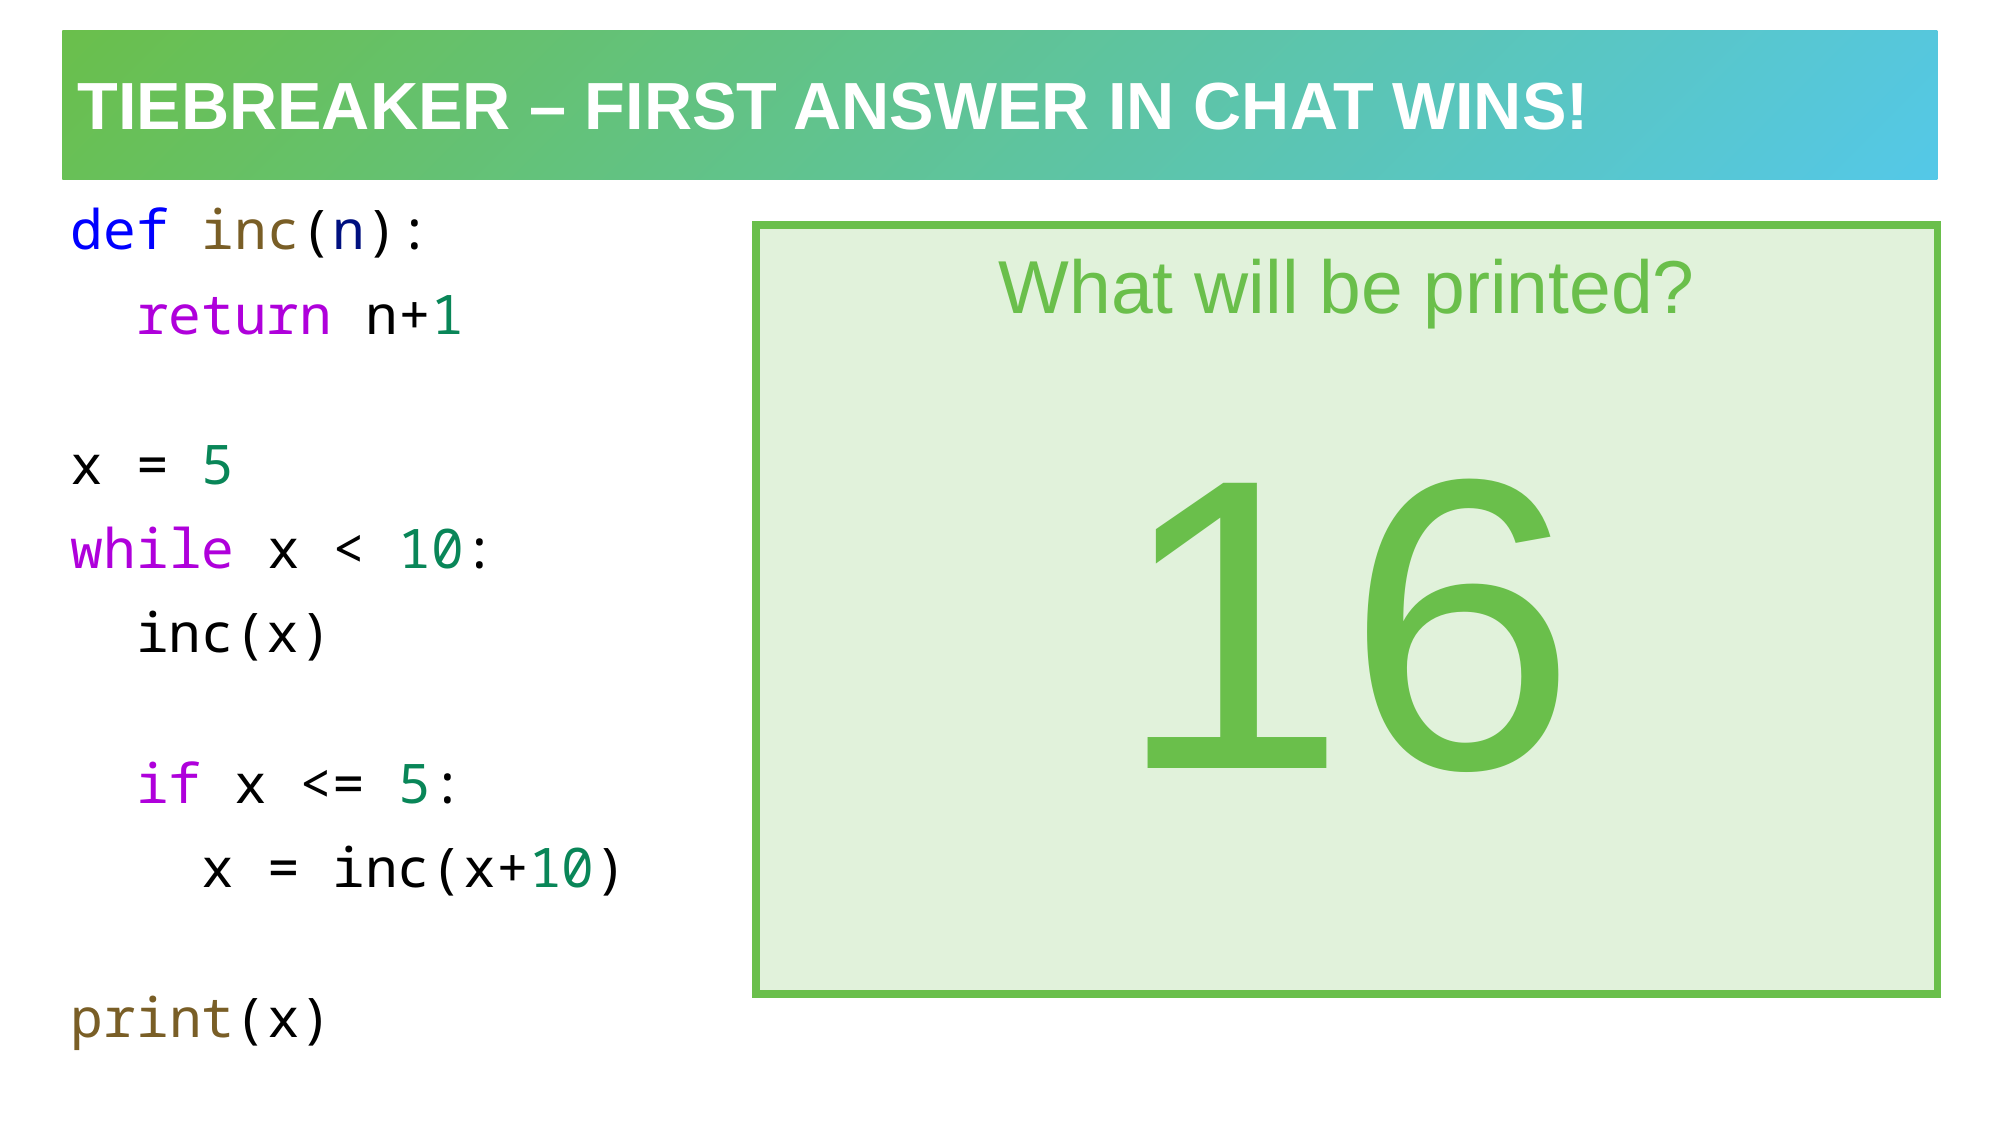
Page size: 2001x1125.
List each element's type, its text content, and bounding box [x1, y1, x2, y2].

text_box What will be printed? 16 [756, 224, 1938, 994]
list def inc(n): return n+1 x = 5 while x < 10: inc(x) if x <= 5: x = inc(x+10) print(x) [62, 195, 700, 1058]
title TIEBREAKER – first answer in chat wins! [62, 29, 1938, 180]
